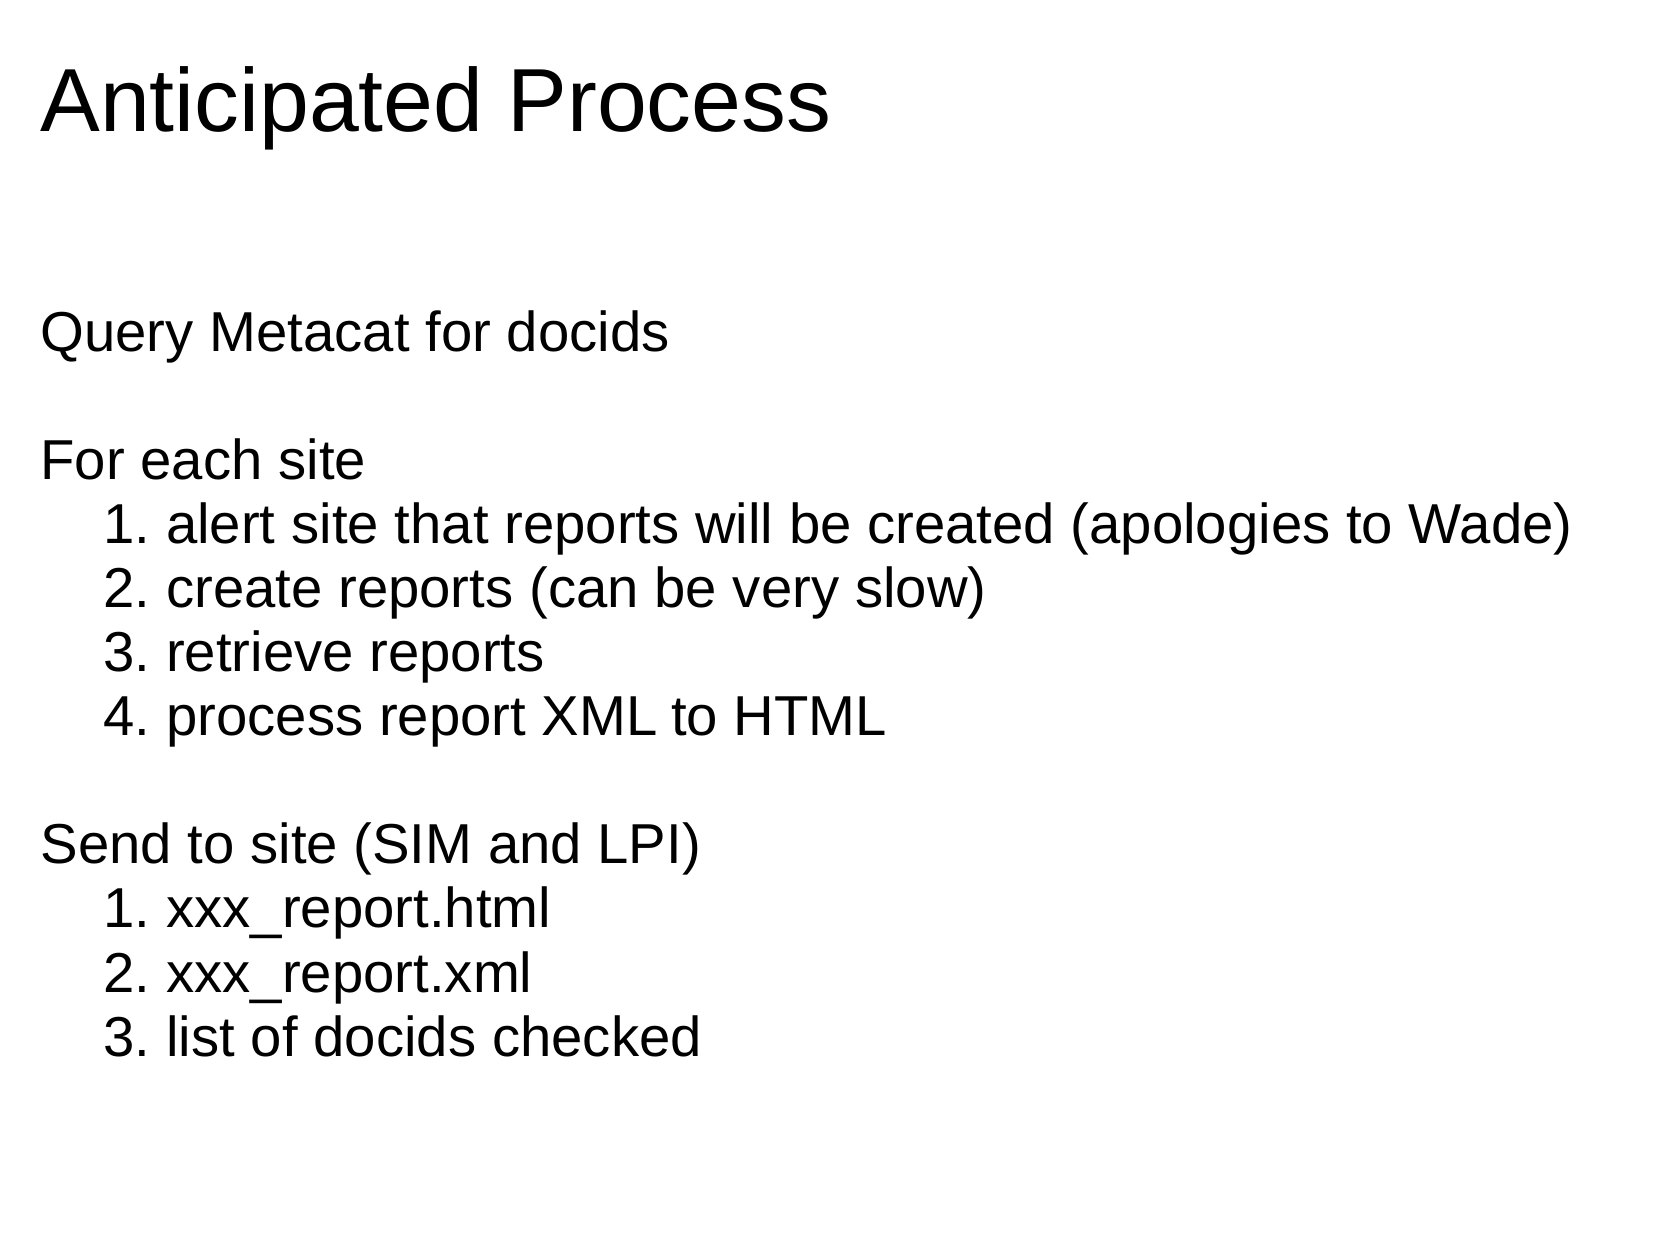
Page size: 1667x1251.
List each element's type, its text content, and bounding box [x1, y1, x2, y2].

title Anticipated Process [40, 50, 1626, 200]
list Query Metacat for docids For each site 1. alert site that reports will be created (apologies to Wade) 2. create reports (can be very slow) 3. retrieve reports 4. process report XML to HTML Send to site (SIM and LPI) 1. xxx_report.html 2. xxx_report.xml 3. list of docids checked [40, 300, 1626, 1200]
